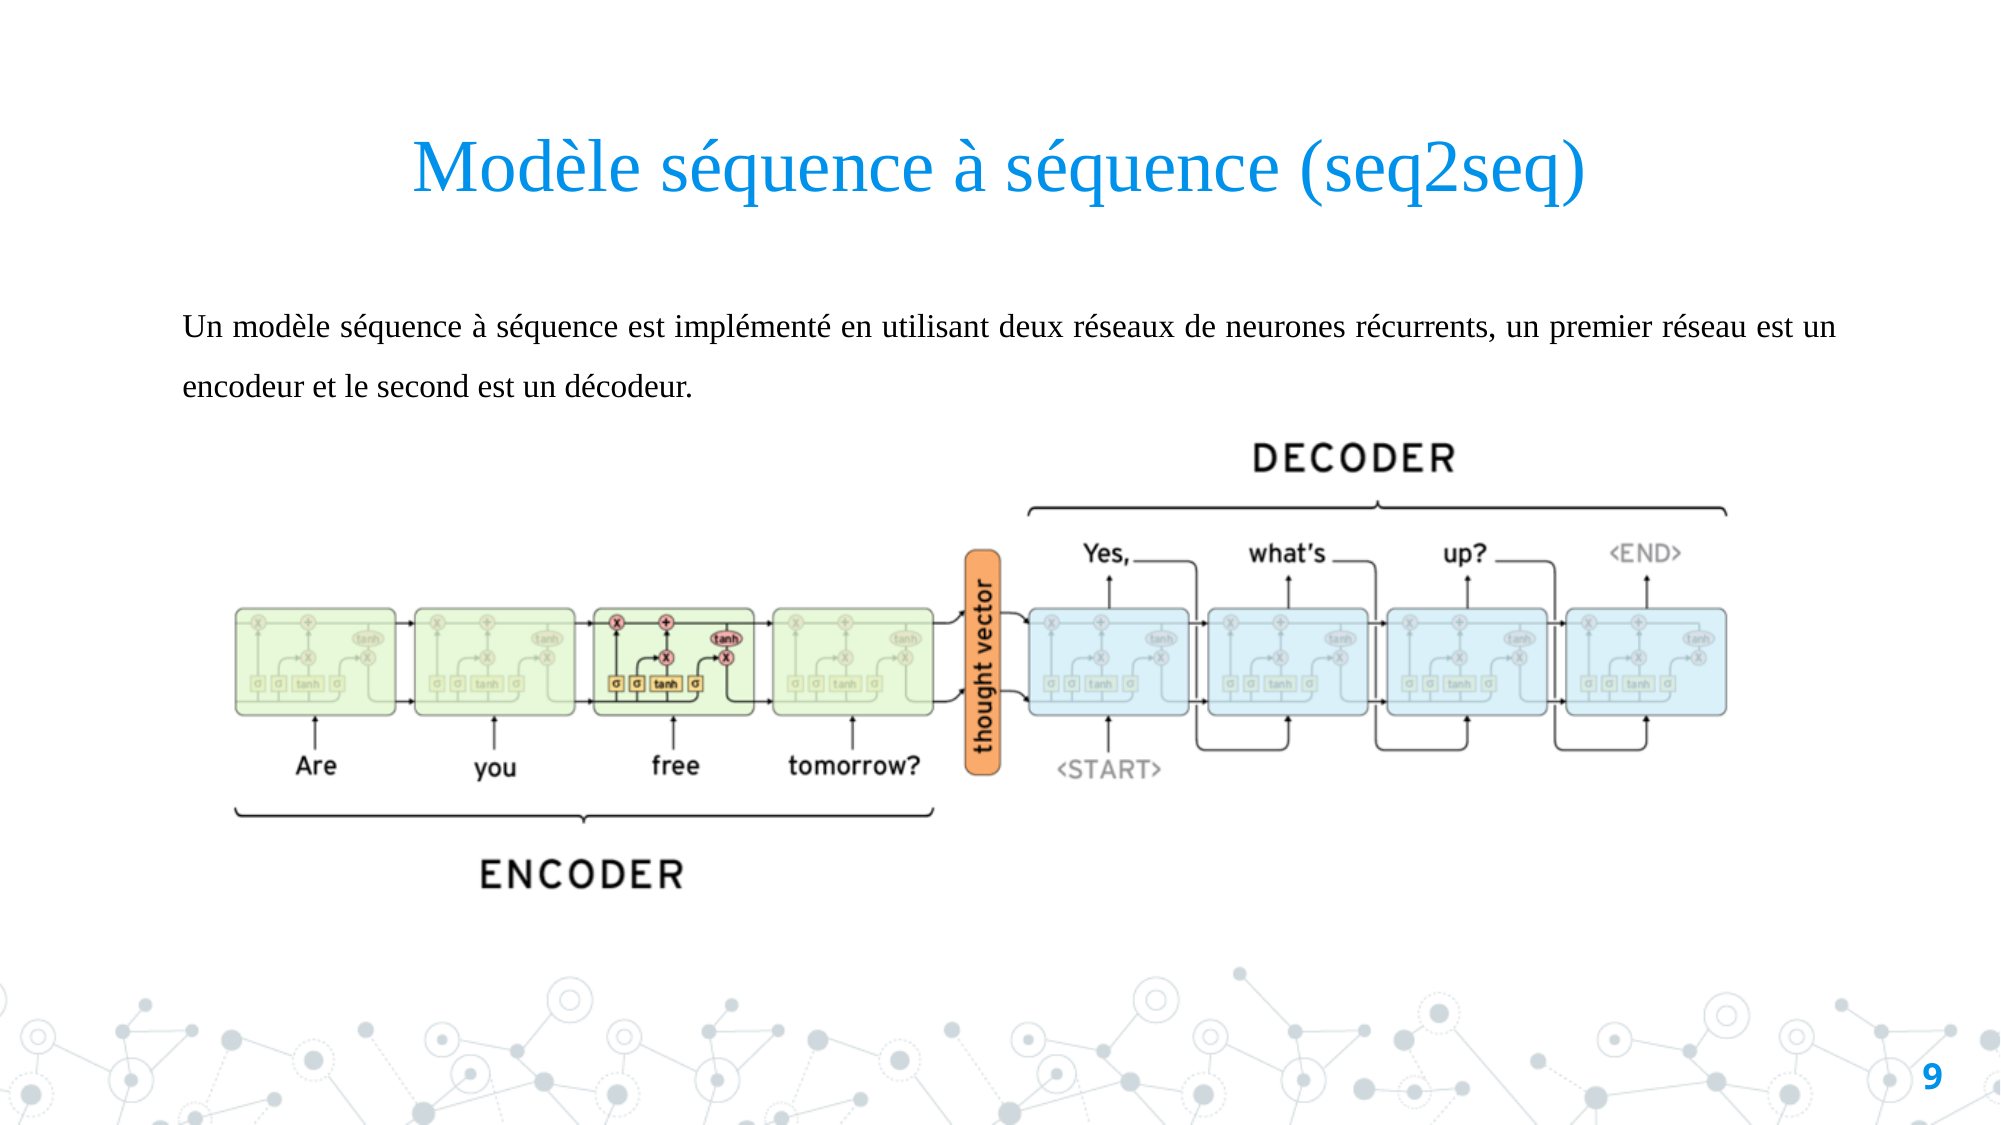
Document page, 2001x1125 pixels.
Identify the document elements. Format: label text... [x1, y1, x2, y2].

text_box Un modèle séquence à séquence est implémenté en utilisant deux réseaux de neurones récurrents, un premier réseau est un encodeur et le second est un décodeur. [167, 276, 1855, 412]
picture [0, 0, 2001, 1125]
title Modèle séquence à séquence (seq2seq) [171, 67, 1828, 221]
slide_number 9 [1838, 1038, 1959, 1125]
